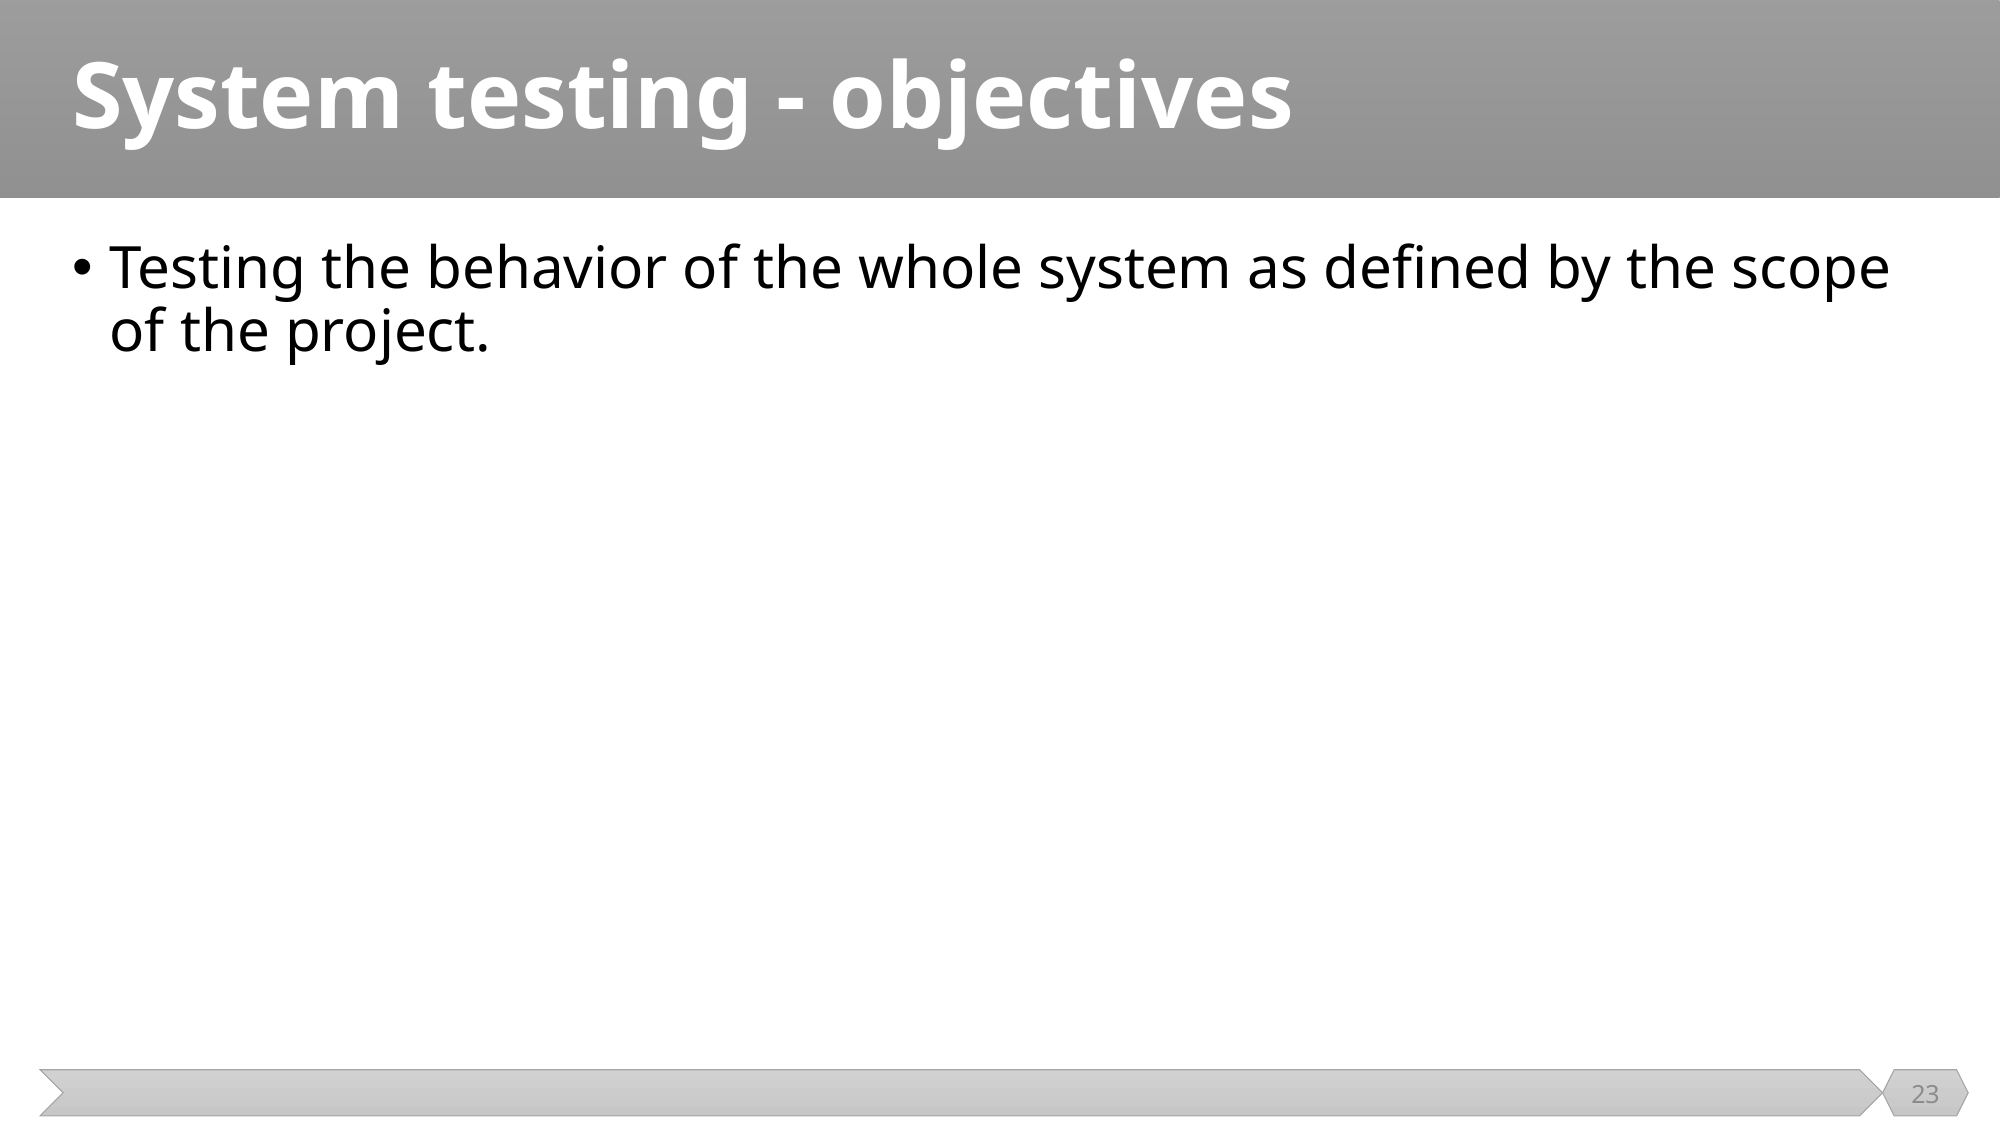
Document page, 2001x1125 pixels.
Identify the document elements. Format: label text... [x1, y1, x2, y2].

slide_number 23 [1882, 1065, 1969, 1125]
title System testing - objectives [56, 0, 1969, 199]
list Testing the behavior of the whole system as defined by the scope of the project. [56, 230, 1969, 1010]
